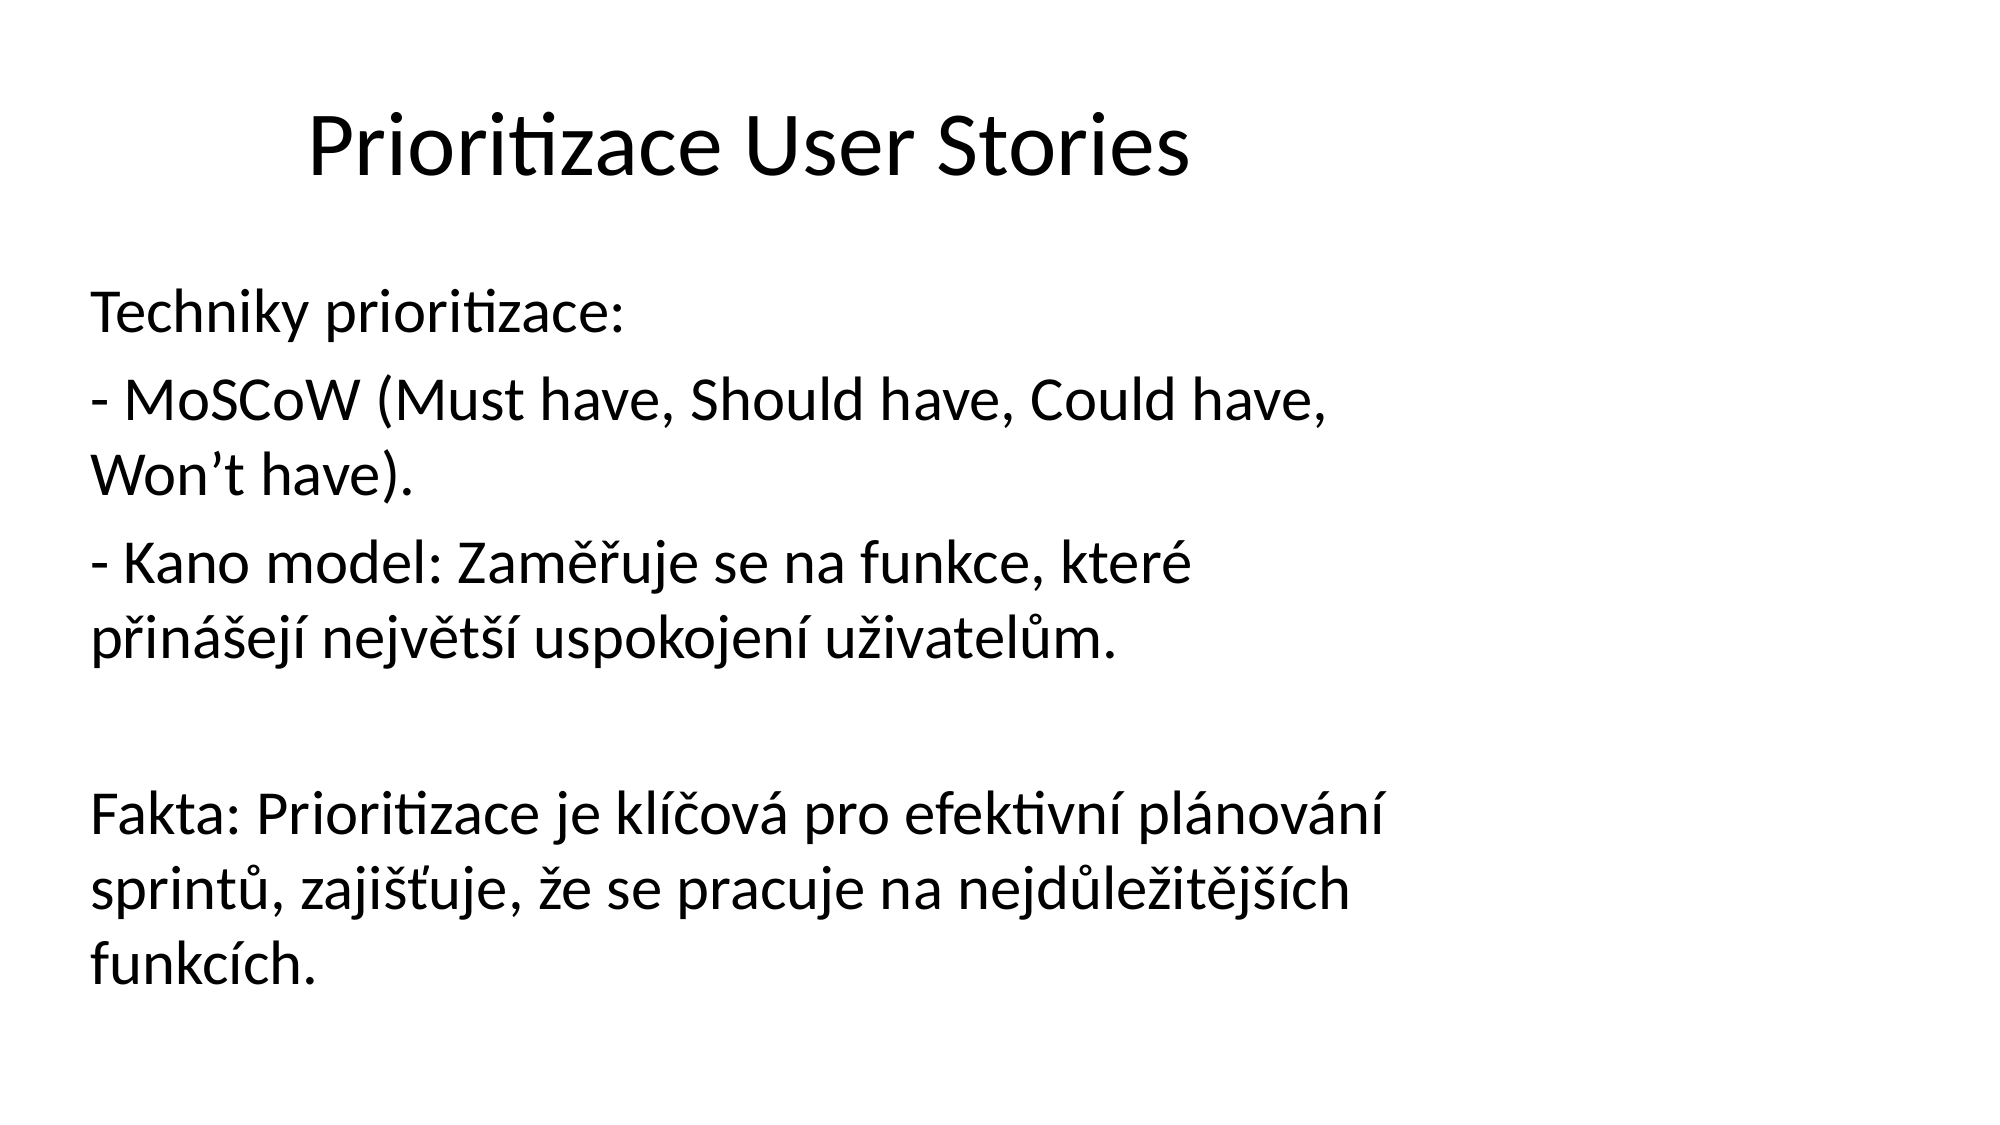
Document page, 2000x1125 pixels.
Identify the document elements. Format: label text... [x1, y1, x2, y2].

list Techniky prioritizace: - MoSCoW (Must have, Should have, Could have, Won’t have). - Kano model: Zaměřuje se na funkce, které přinášejí největší uspokojení uživatelům. Fakta: Prioritizace je klíčová pro efektivní plánování sprintů, zajišťuje, že se pracuje na nejdůležitějších funkcích. [75, 262, 1425, 1005]
title Prioritizace User Stories [75, 45, 1425, 233]
